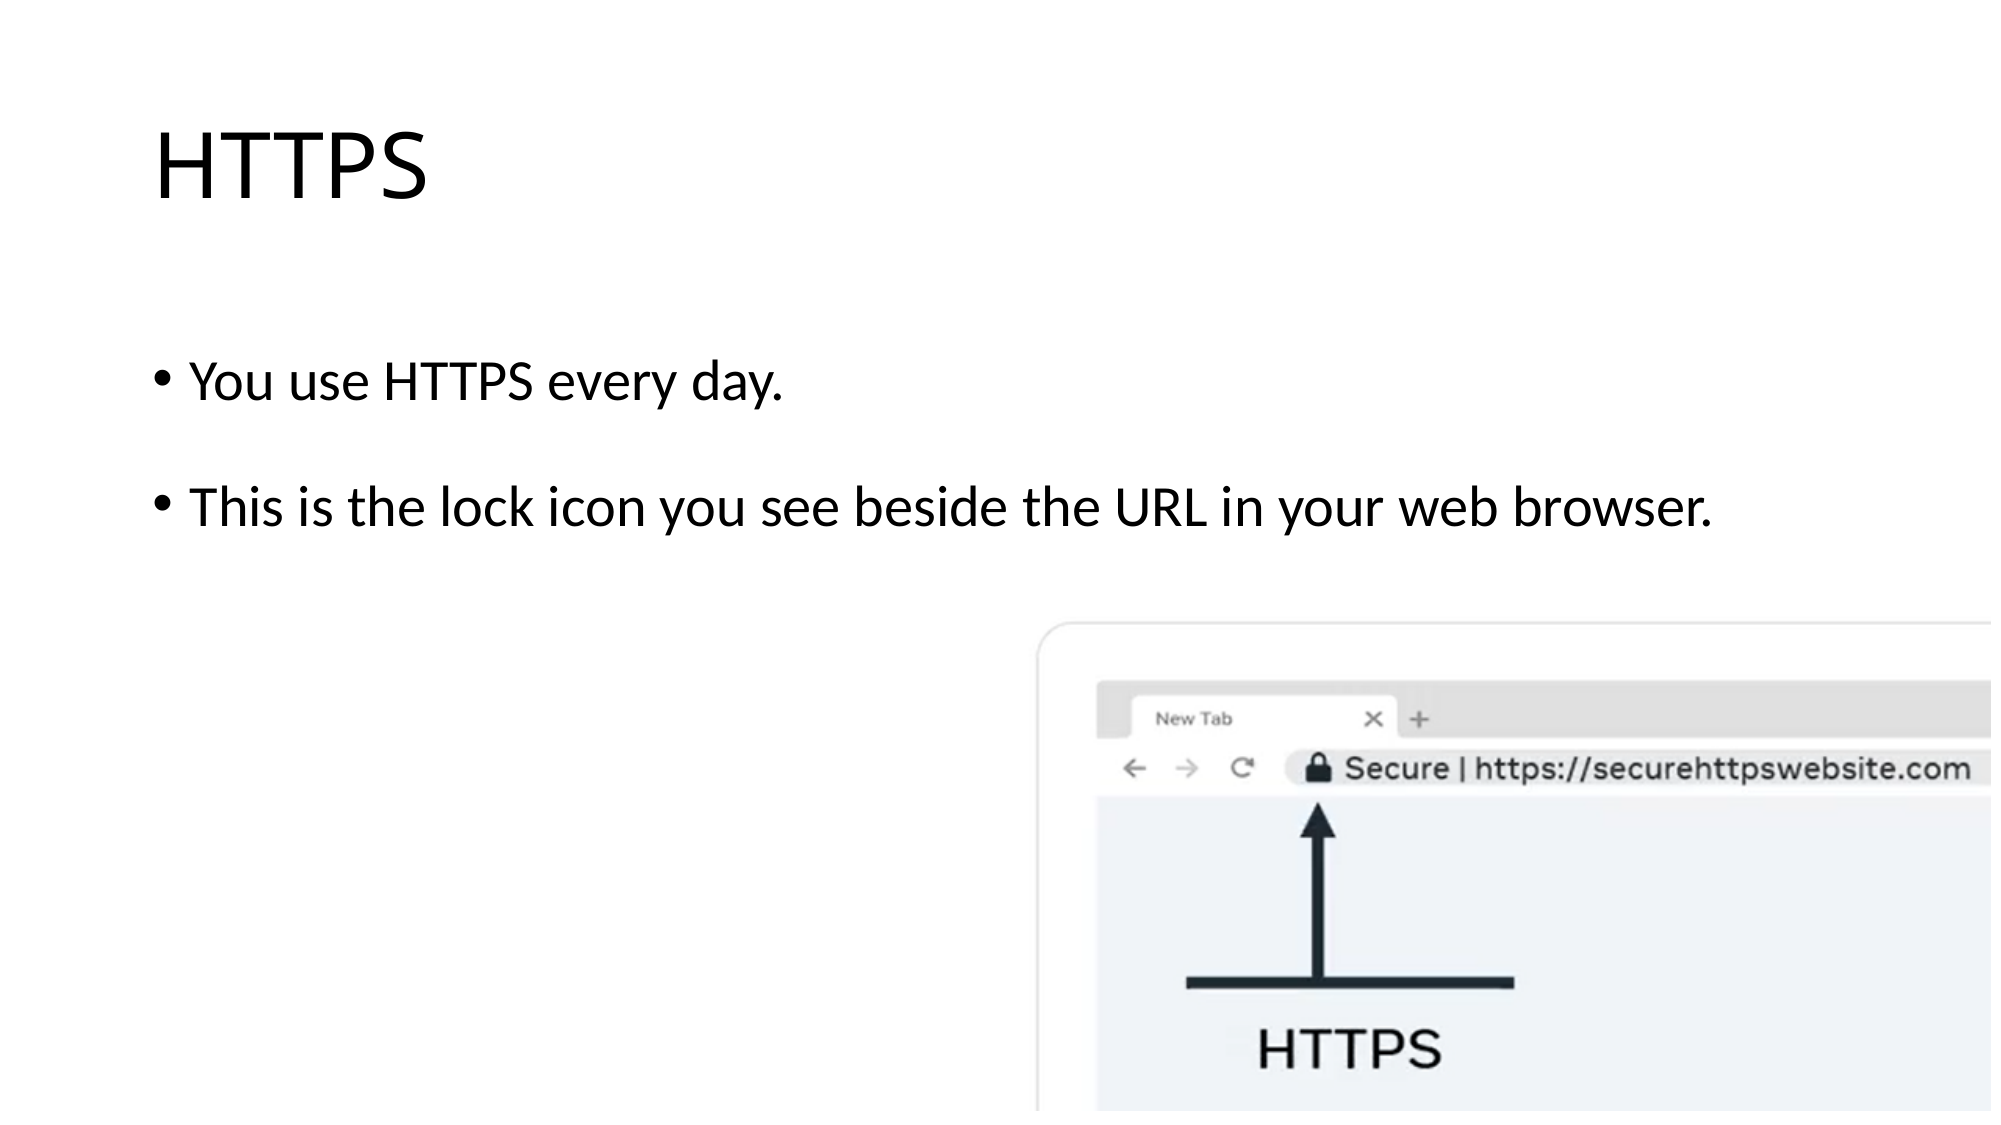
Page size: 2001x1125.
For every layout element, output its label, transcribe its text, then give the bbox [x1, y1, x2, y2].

title HTTPS [137, 59, 1863, 278]
list You use HTTPS every day. This is the lock icon you see beside the URL in your web browser. [137, 299, 1863, 1014]
picture [999, 614, 1991, 1111]
